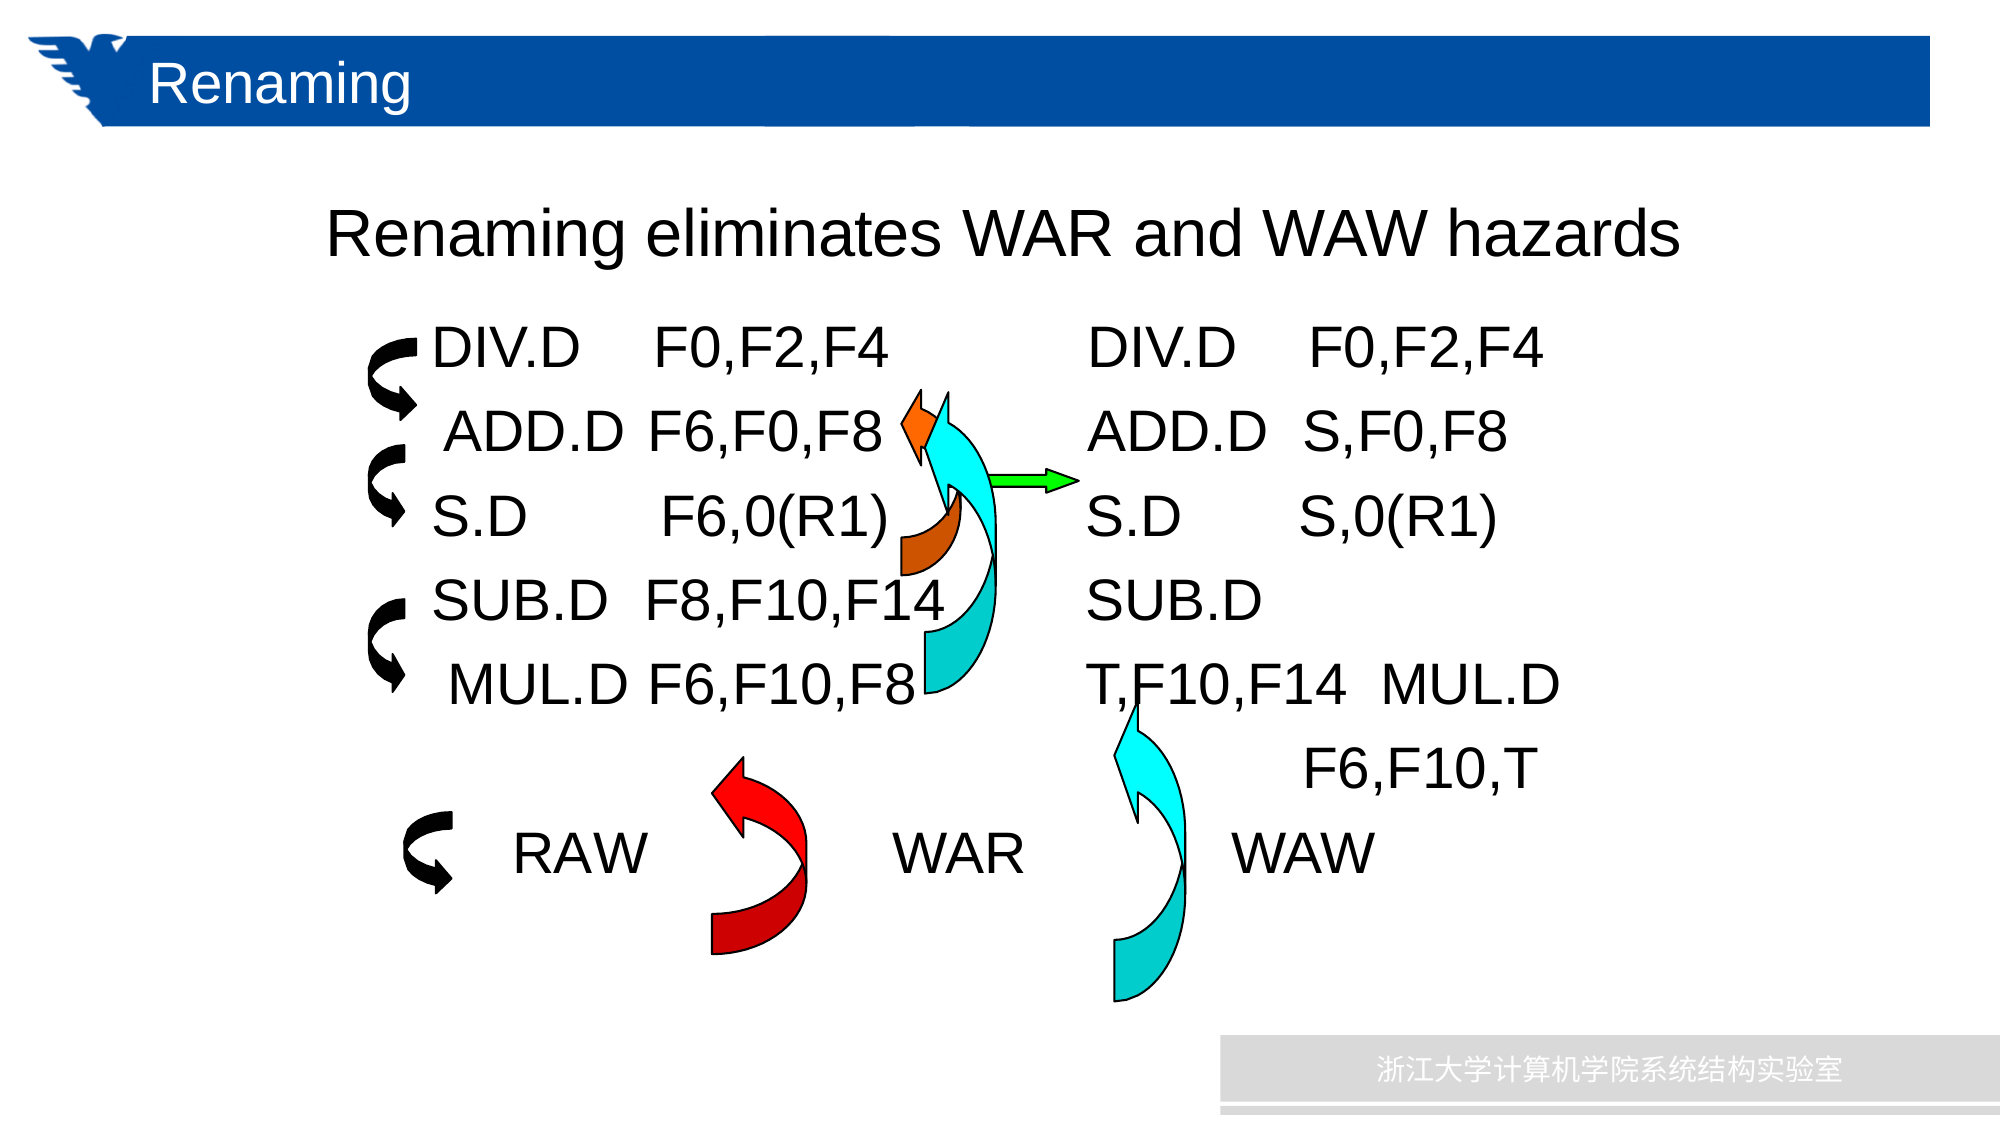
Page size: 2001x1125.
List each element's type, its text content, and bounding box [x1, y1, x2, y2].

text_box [367, 443, 406, 528]
text_box S.D S,0(R1) SUB.D T,F10,F14 MUL.D F6,F10,T [1083, 461, 1569, 801]
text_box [367, 597, 406, 694]
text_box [402, 810, 453, 895]
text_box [900, 388, 1081, 695]
text_box DIV.D F0,F2,F4 DIV.D F0,F2,F4 ADD.D F6,F0,F8 ADD.D S,F0,F8 [429, 293, 1546, 464]
picture [7, 19, 197, 127]
text_box WAW [1229, 812, 1383, 886]
text_box RAW WAR [812, 812, 1030, 886]
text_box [710, 755, 808, 956]
text_box S.D F6,0(R1) SUB.D F8,F10,F14 MUL.D F6,F10,F8 [429, 464, 947, 717]
text_box RAW WAR [510, 812, 705, 886]
text_box Renaming eliminates WAR and WAW hazards [323, 187, 1700, 270]
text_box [1112, 698, 1187, 1003]
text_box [367, 337, 418, 422]
title Renaming [133, 37, 1796, 188]
